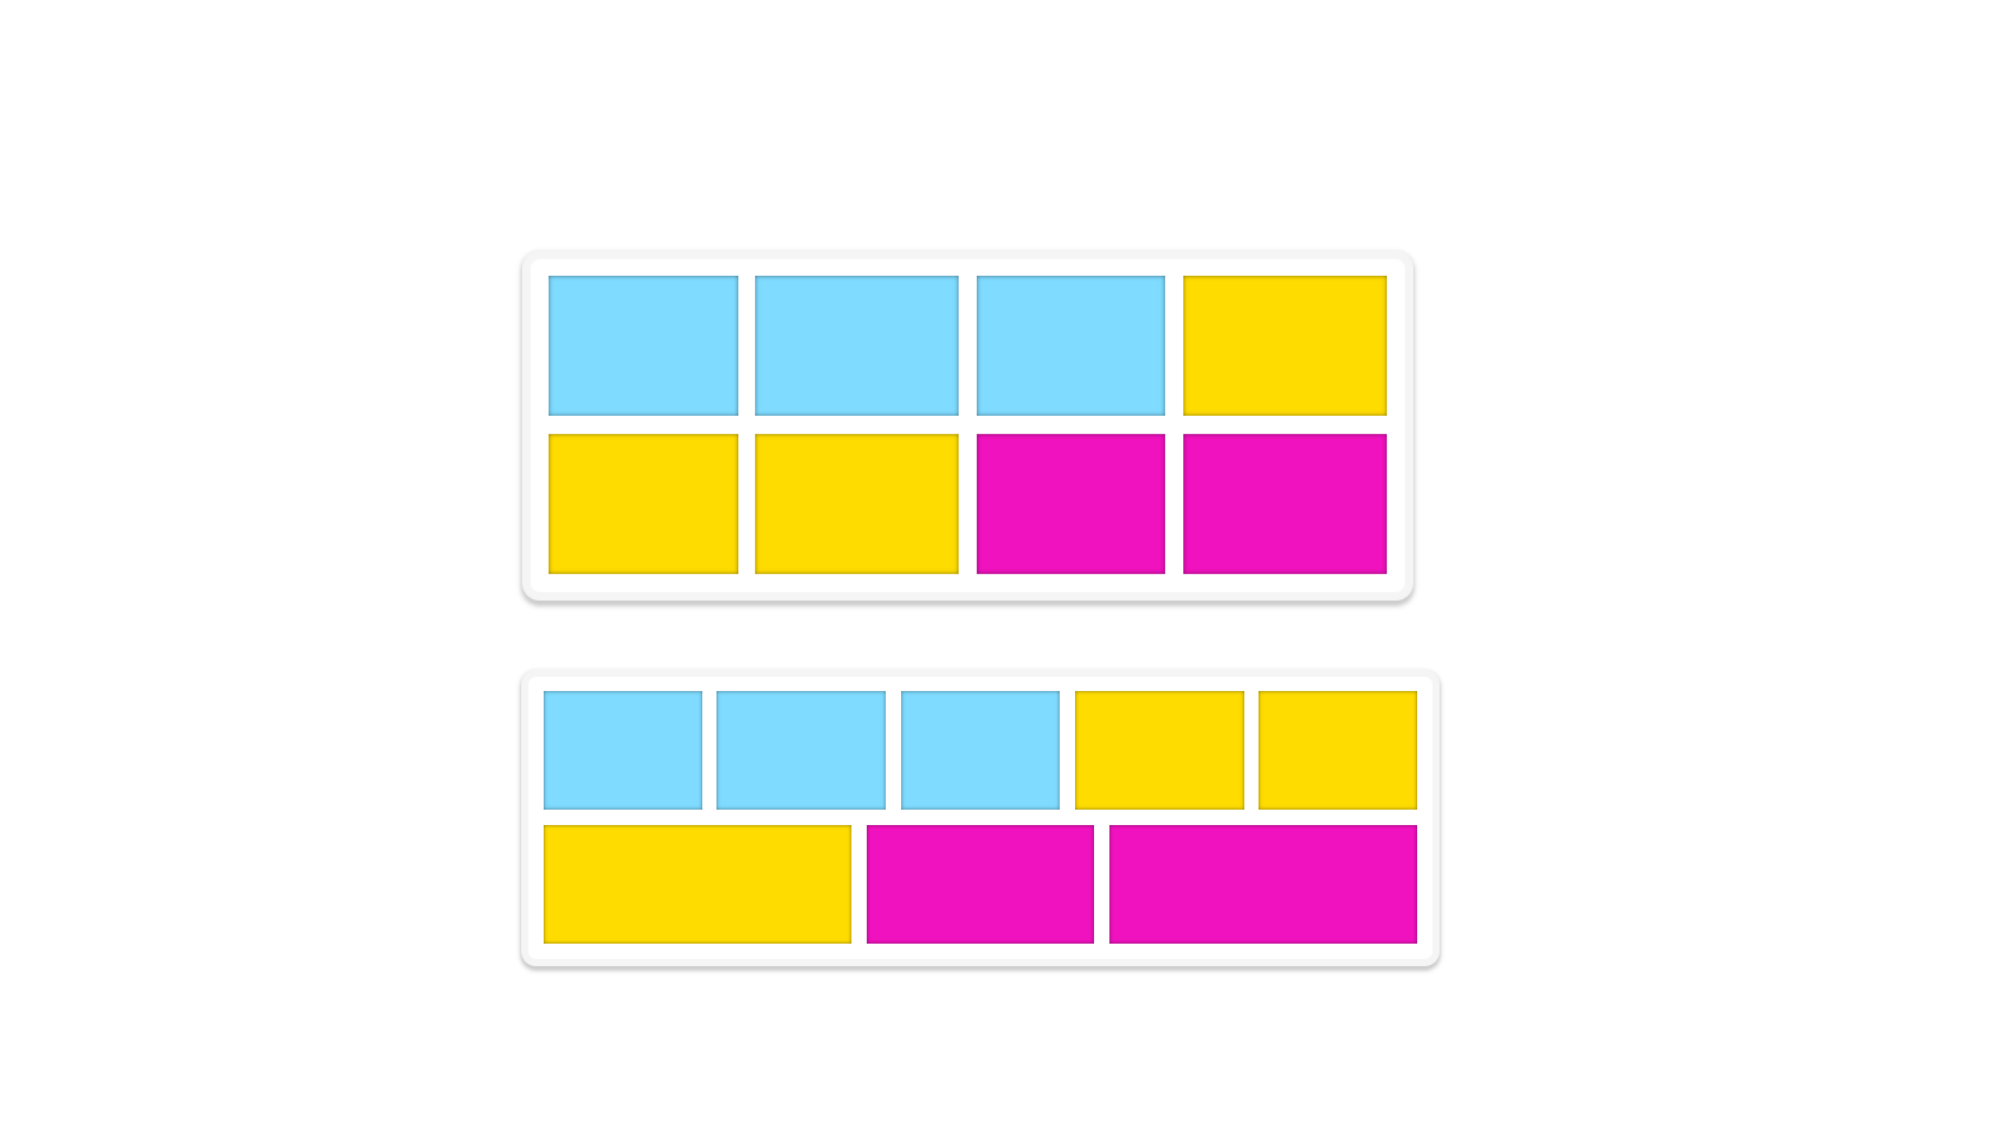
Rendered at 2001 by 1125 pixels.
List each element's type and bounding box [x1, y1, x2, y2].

picture [499, 651, 1462, 990]
picture [499, 241, 1462, 633]
